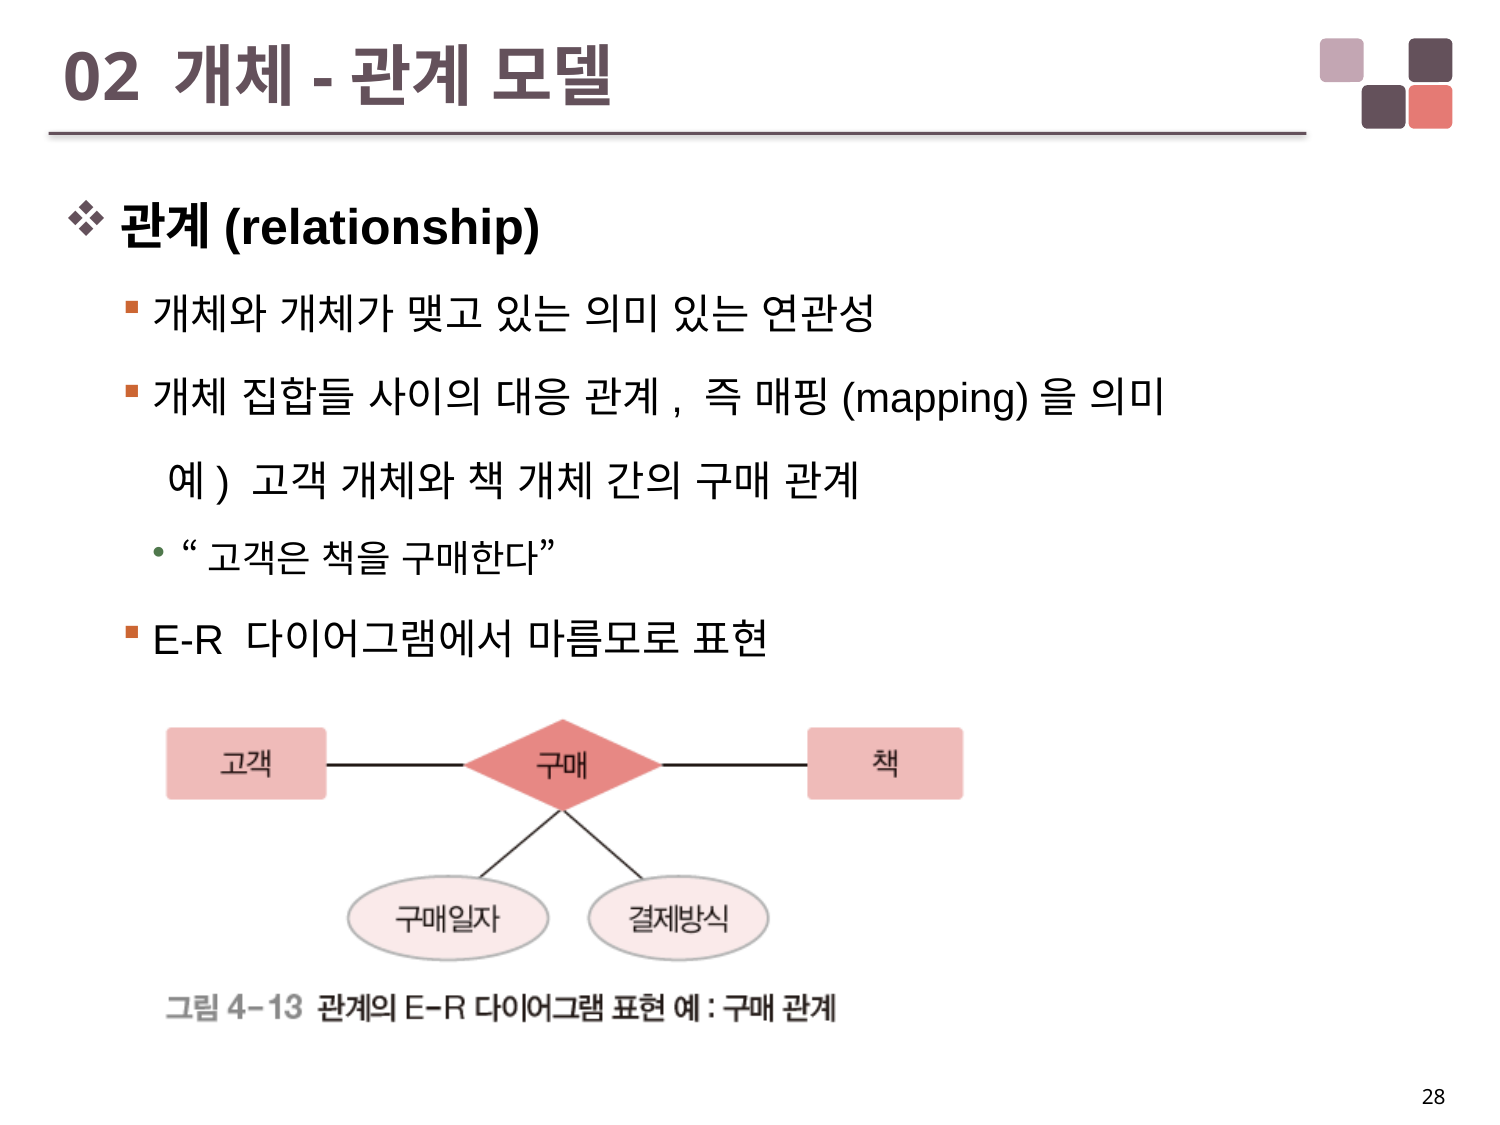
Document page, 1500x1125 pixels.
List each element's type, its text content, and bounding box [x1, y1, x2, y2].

title 02 개체-관계 모델 [48, 25, 1459, 123]
list 관계(relationship) 개체와 개체가 맺고 있는 의미 있는 연관성 개체 집합들 사이의 대응 관계, 즉 매핑(mapping)을 의미 예) 고객 개체와 책 개체 간의 구매 관계 “고객은 책을 구매한다” E-R 다이어그램에서 마름모로 표현 [48, 187, 1452, 1097]
picture [144, 687, 983, 1050]
